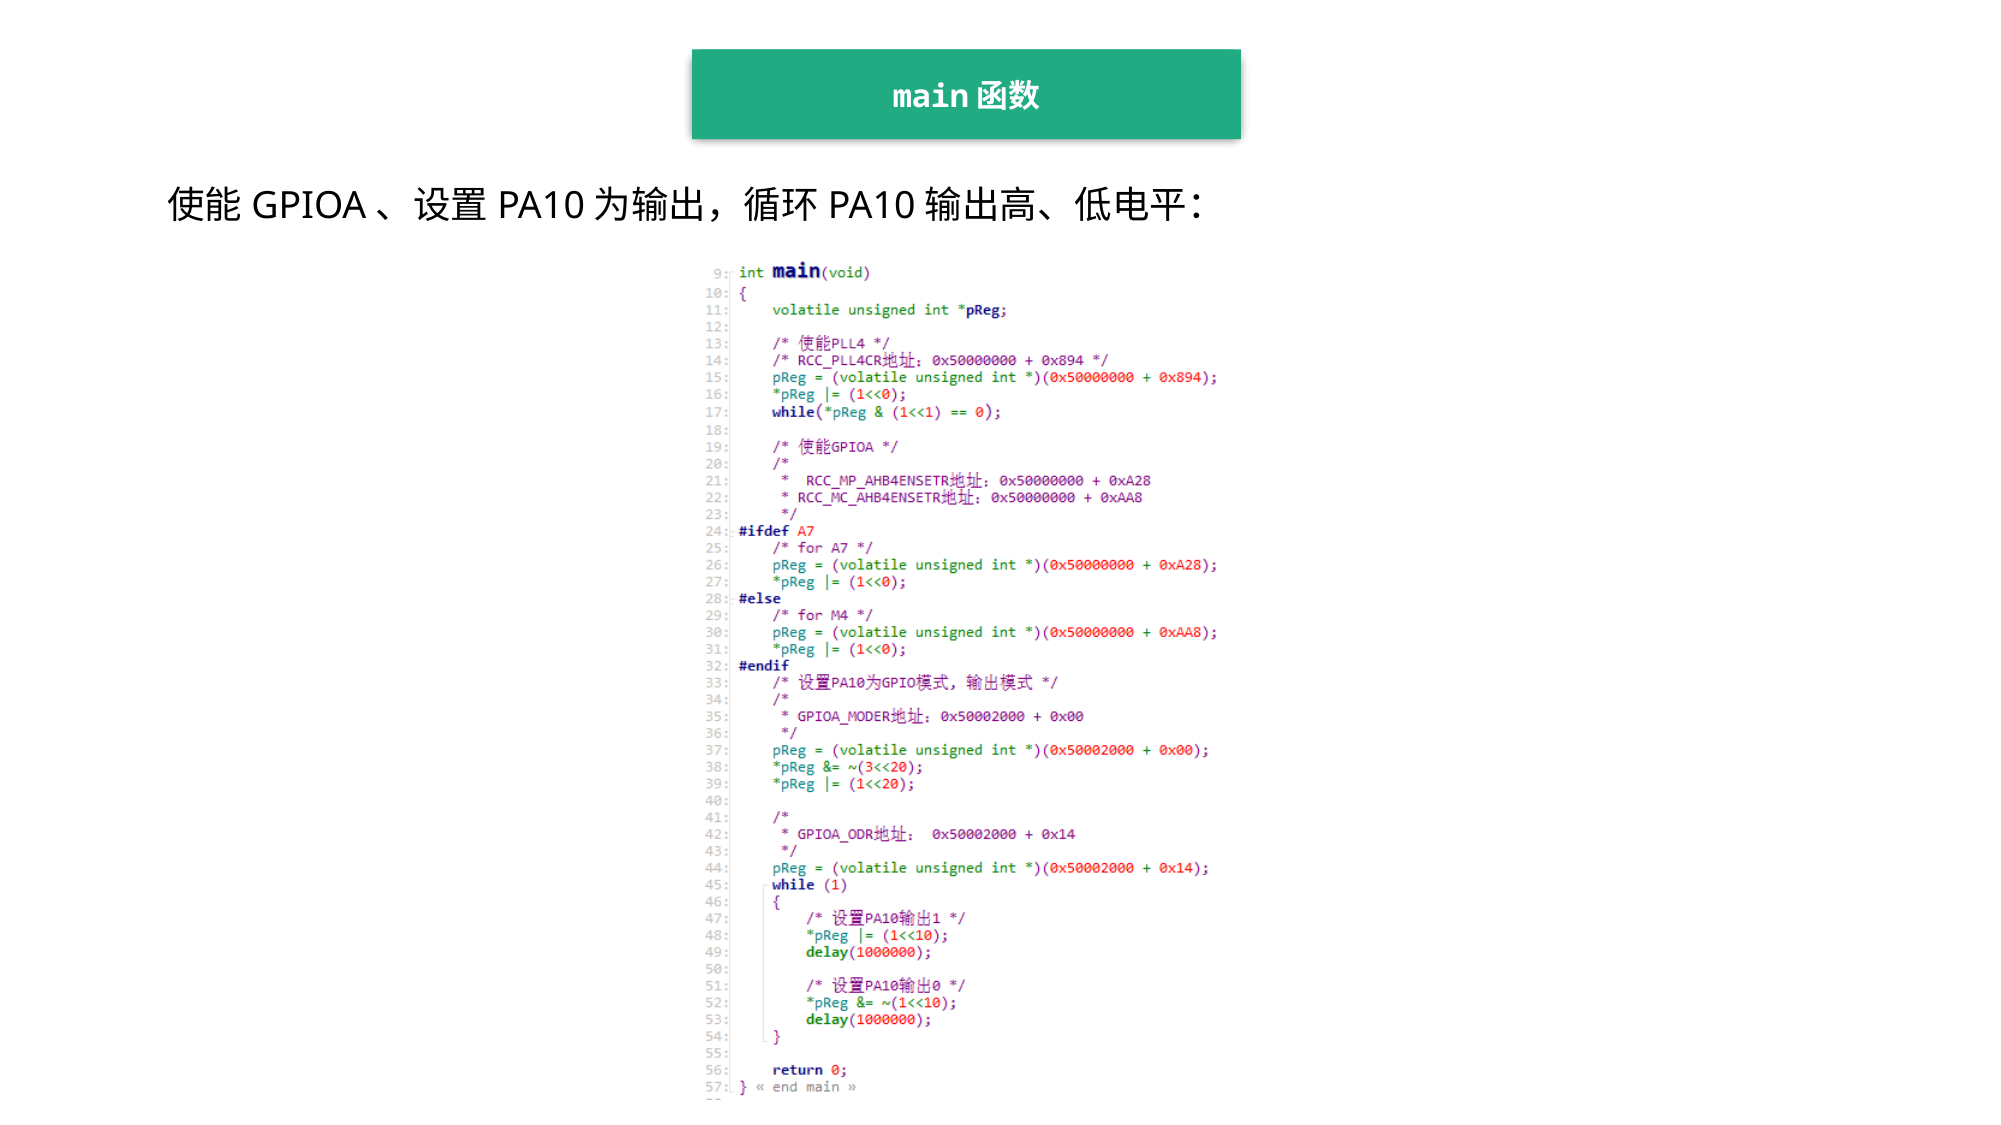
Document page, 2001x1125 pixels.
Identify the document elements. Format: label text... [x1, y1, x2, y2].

picture [691, 257, 1258, 1100]
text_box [692, 49, 1241, 140]
text_box 使能GPIOA、设置PA10为输出，循环PA10输出高、低电平： [152, 173, 1481, 234]
